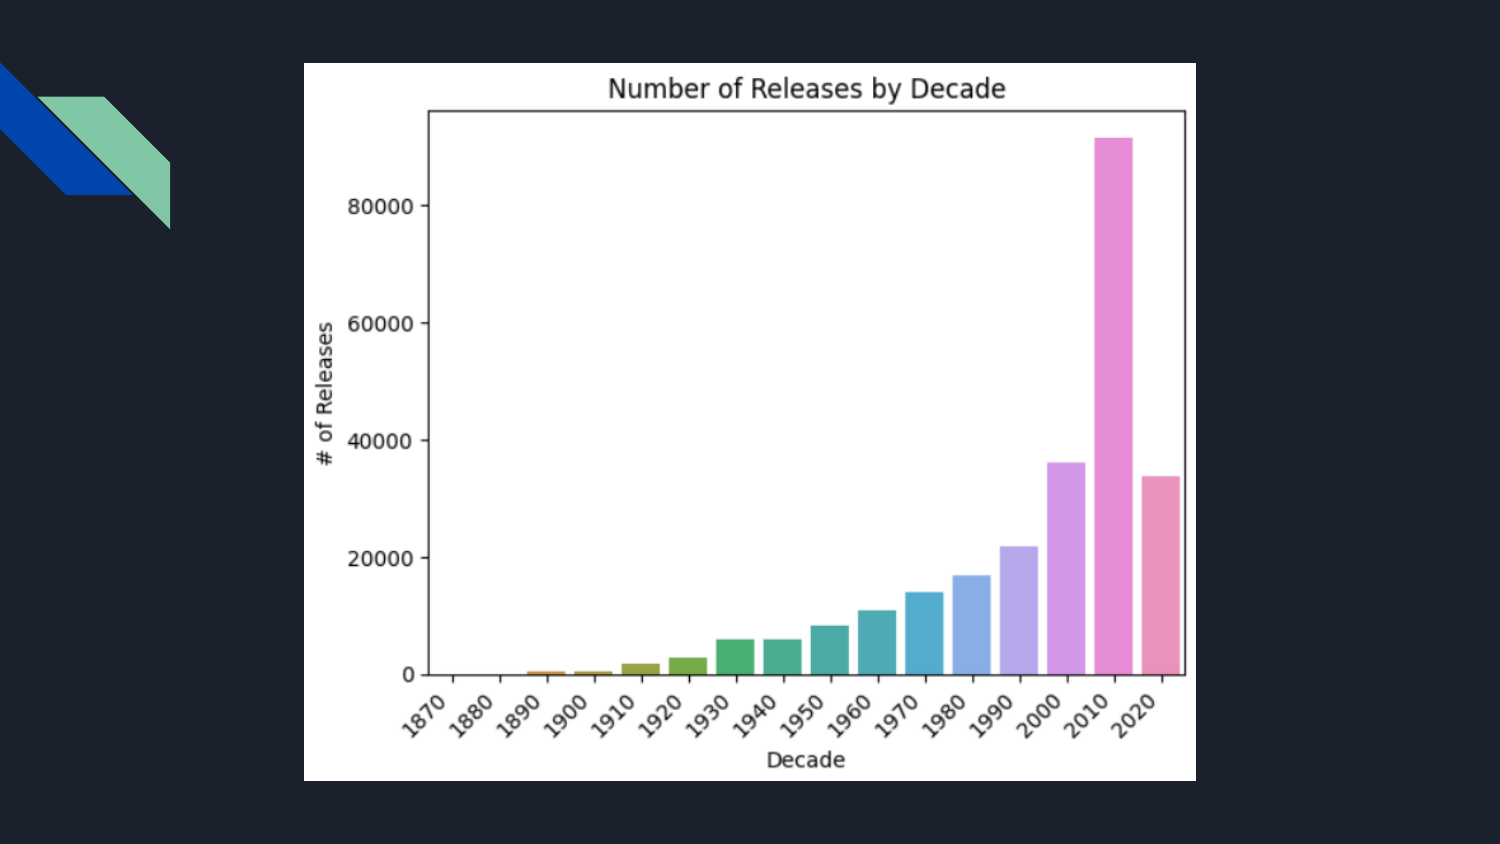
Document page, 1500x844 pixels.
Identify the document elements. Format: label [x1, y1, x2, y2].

picture [304, 62, 1196, 781]
